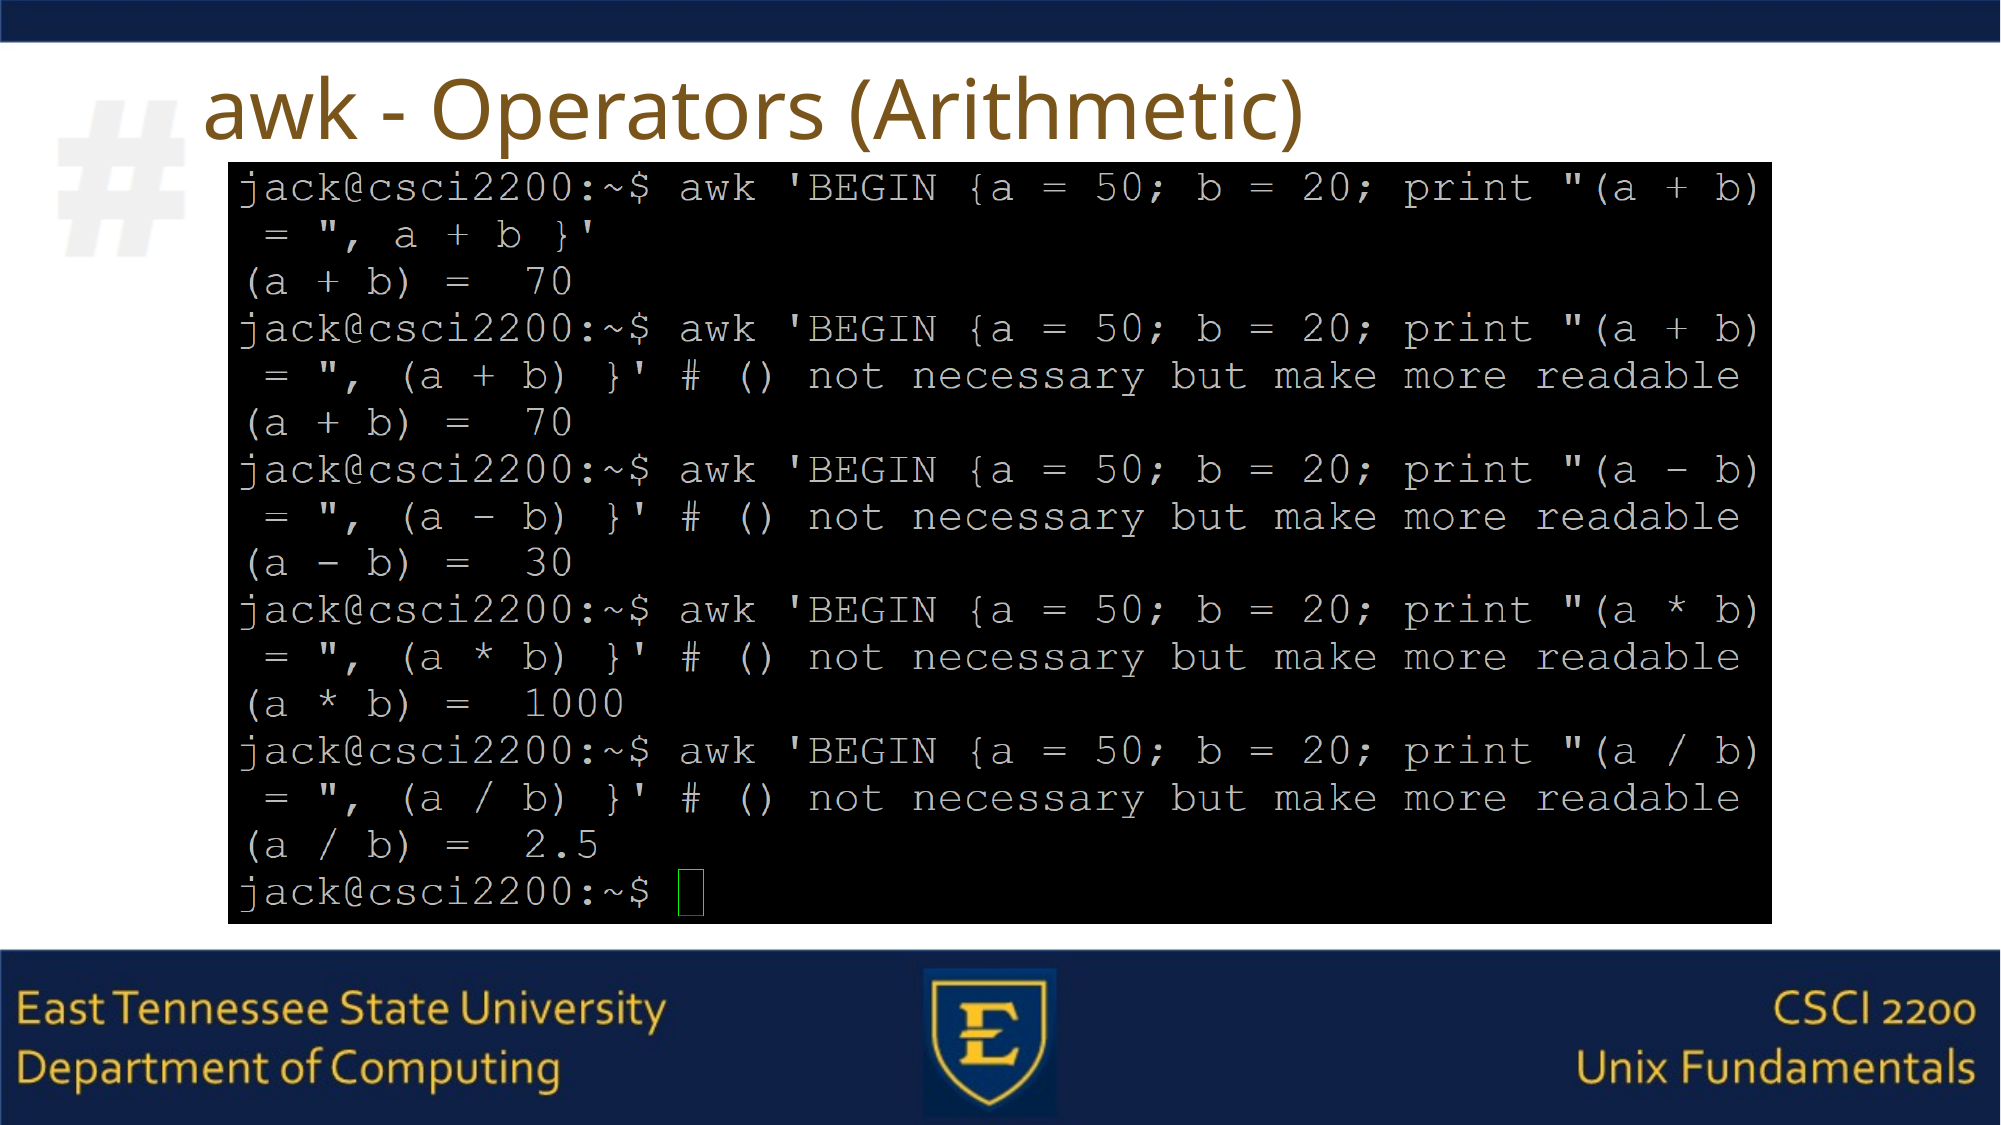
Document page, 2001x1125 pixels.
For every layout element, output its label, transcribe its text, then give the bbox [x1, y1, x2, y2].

picture [0, 0, 2001, 1125]
title awk - Operators (Arithmetic) [187, 41, 1538, 172]
